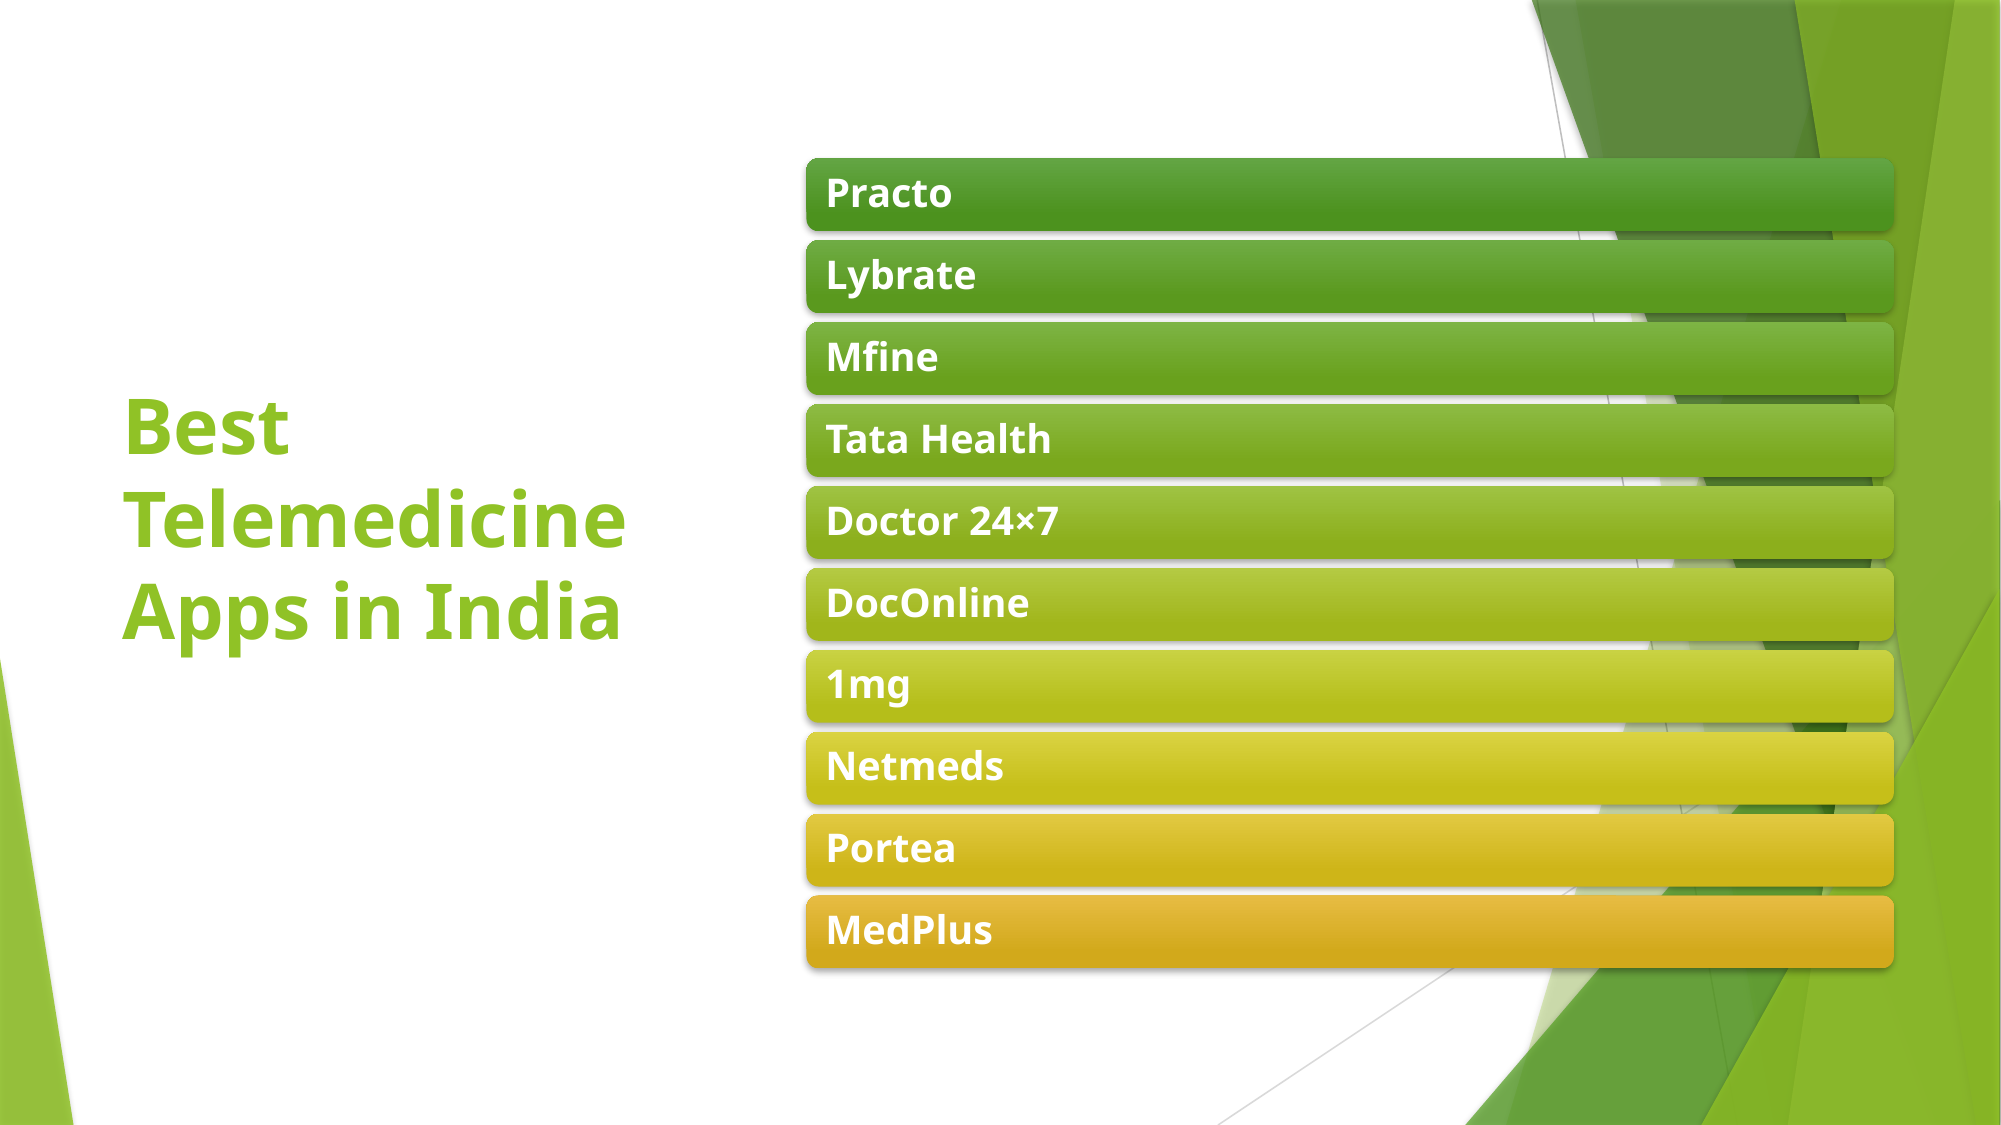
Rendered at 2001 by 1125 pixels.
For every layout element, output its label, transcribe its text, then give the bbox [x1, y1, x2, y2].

title Best Telemedicine Apps in India [107, 226, 689, 899]
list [805, 154, 1895, 973]
